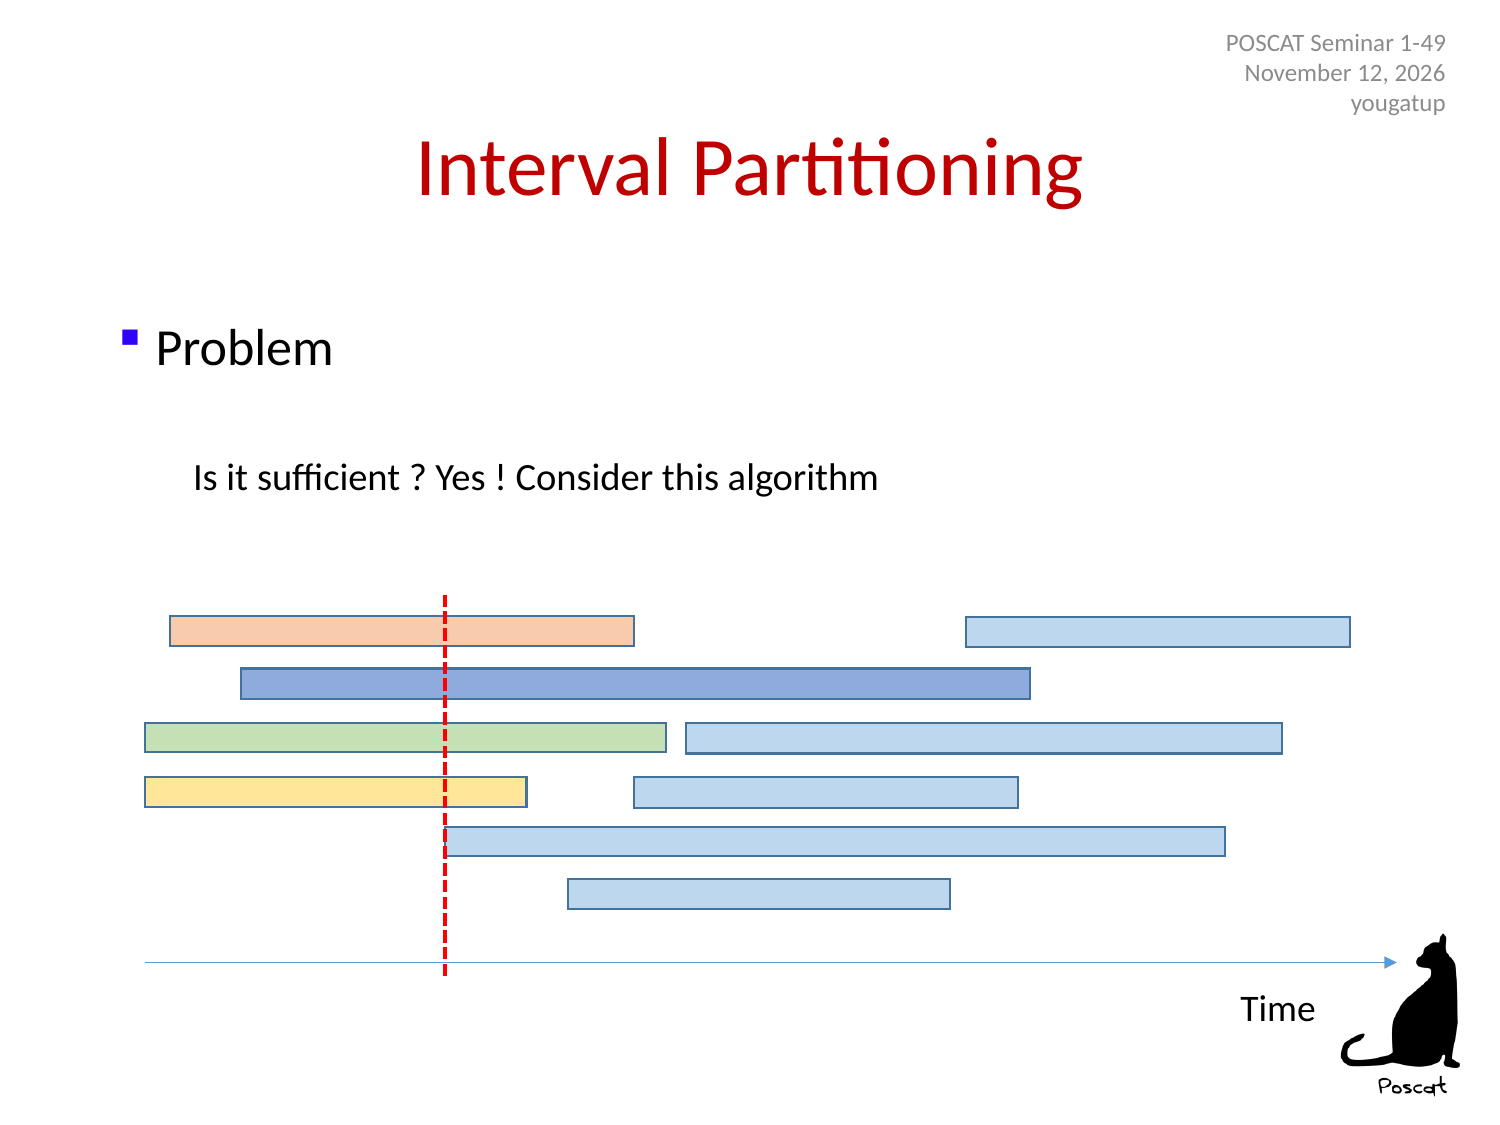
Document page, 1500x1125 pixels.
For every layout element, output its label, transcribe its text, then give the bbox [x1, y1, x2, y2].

text_box [144, 776, 444, 808]
text_box Time [1225, 976, 1317, 1037]
text_box [144, 722, 444, 753]
text_box [567, 878, 951, 910]
text_box [445, 667, 1031, 700]
text_box [445, 776, 528, 808]
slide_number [1123, 29, 1462, 113]
text_box [633, 776, 1019, 809]
text_box [965, 616, 1351, 648]
text_box [445, 826, 1226, 857]
text_box [240, 667, 444, 700]
picture [1317, 927, 1500, 1103]
text_box [445, 722, 667, 753]
title Interval Partitioning [103, 59, 1397, 278]
text_box [169, 615, 444, 647]
list Problem Is it sufficient ? Yes ! Consider this algorithm [103, 299, 1397, 1014]
text_box [685, 722, 1283, 755]
text_box [445, 615, 635, 647]
